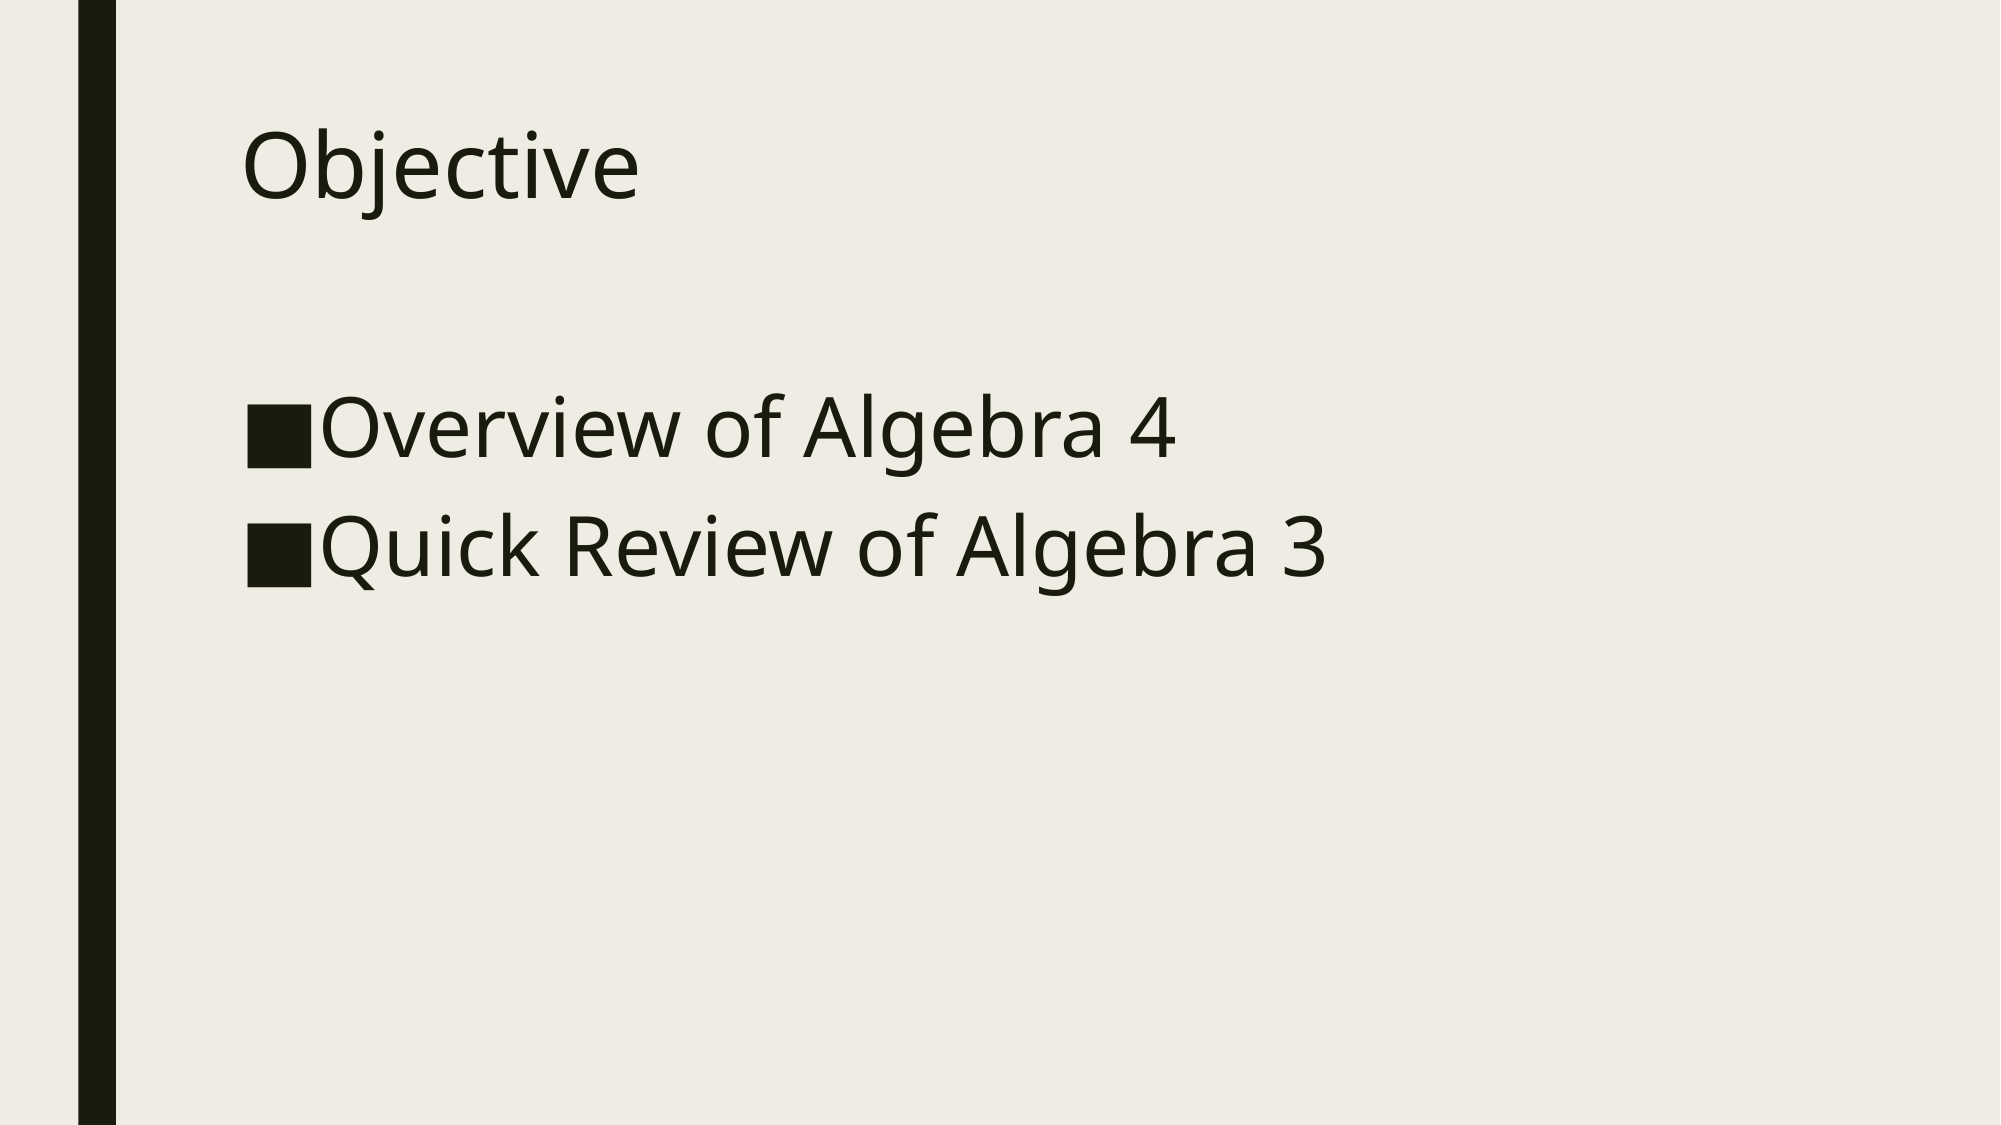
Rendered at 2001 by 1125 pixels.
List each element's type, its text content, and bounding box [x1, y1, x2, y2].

title Objective [225, 112, 1800, 357]
list Overview of Algebra 4 Quick Review of Algebra 3 [225, 375, 1800, 963]
